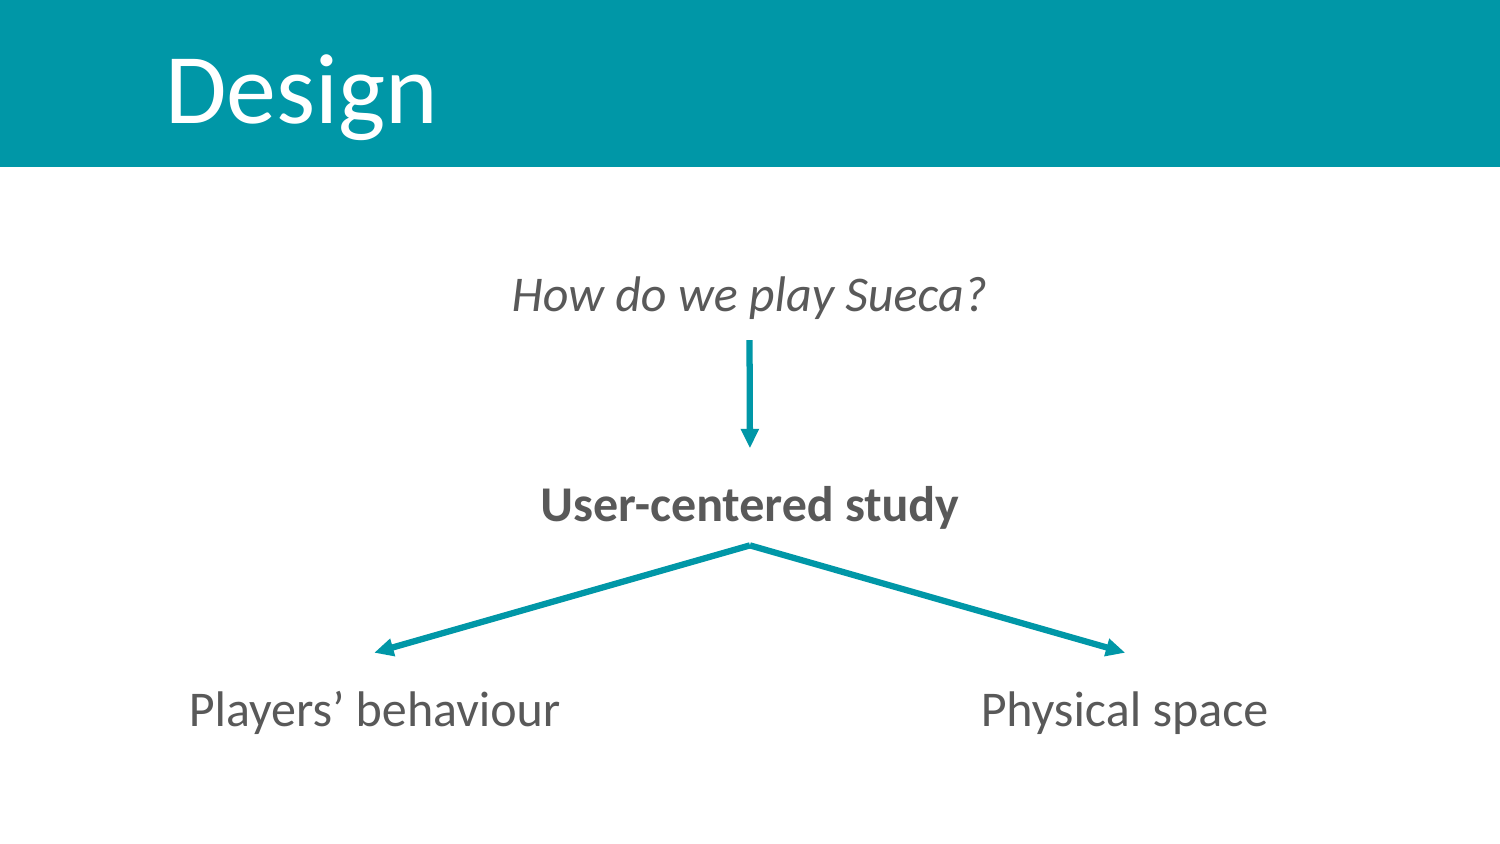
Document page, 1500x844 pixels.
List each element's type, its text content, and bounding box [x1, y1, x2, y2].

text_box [749, 545, 1126, 653]
text_box Physical space [749, 652, 1500, 751]
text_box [374, 545, 747, 653]
title Design [0, 0, 1500, 167]
text_box User-centered study [0, 447, 1500, 546]
text_box Players’ behaviour [0, 652, 749, 751]
list How do we play Sueca? [0, 234, 1500, 341]
